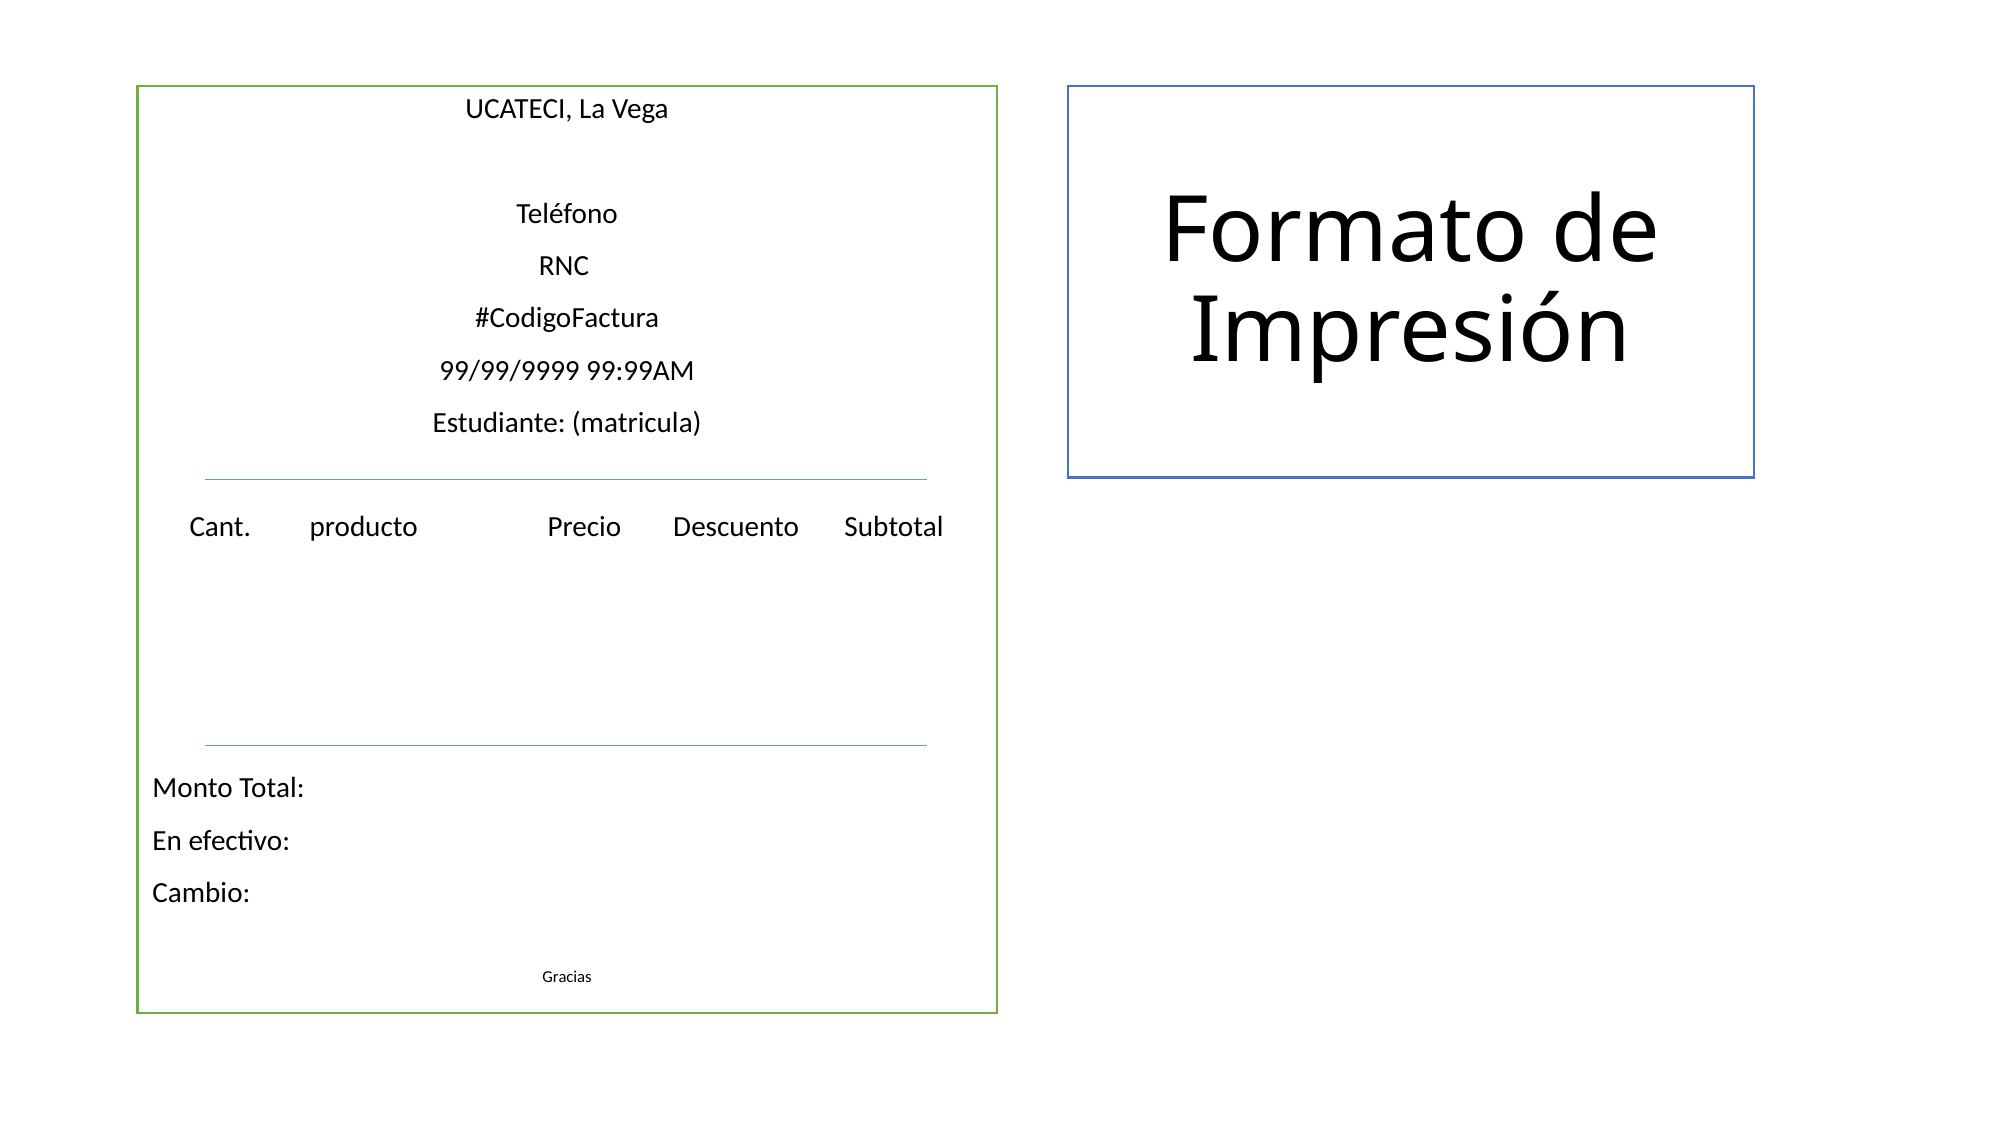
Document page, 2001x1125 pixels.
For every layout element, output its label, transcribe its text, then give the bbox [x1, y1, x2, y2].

text_box Formato de Impresión [1067, 85, 1755, 479]
list UCATECI, La Vega Teléfono RNC #CodigoFactura 99/99/9999 99:99AM Estudiante: (matricula) Cant. producto Precio Descuento Subtotal Monto Total: En efectivo: Cambio: Gracias [136, 85, 998, 1014]
